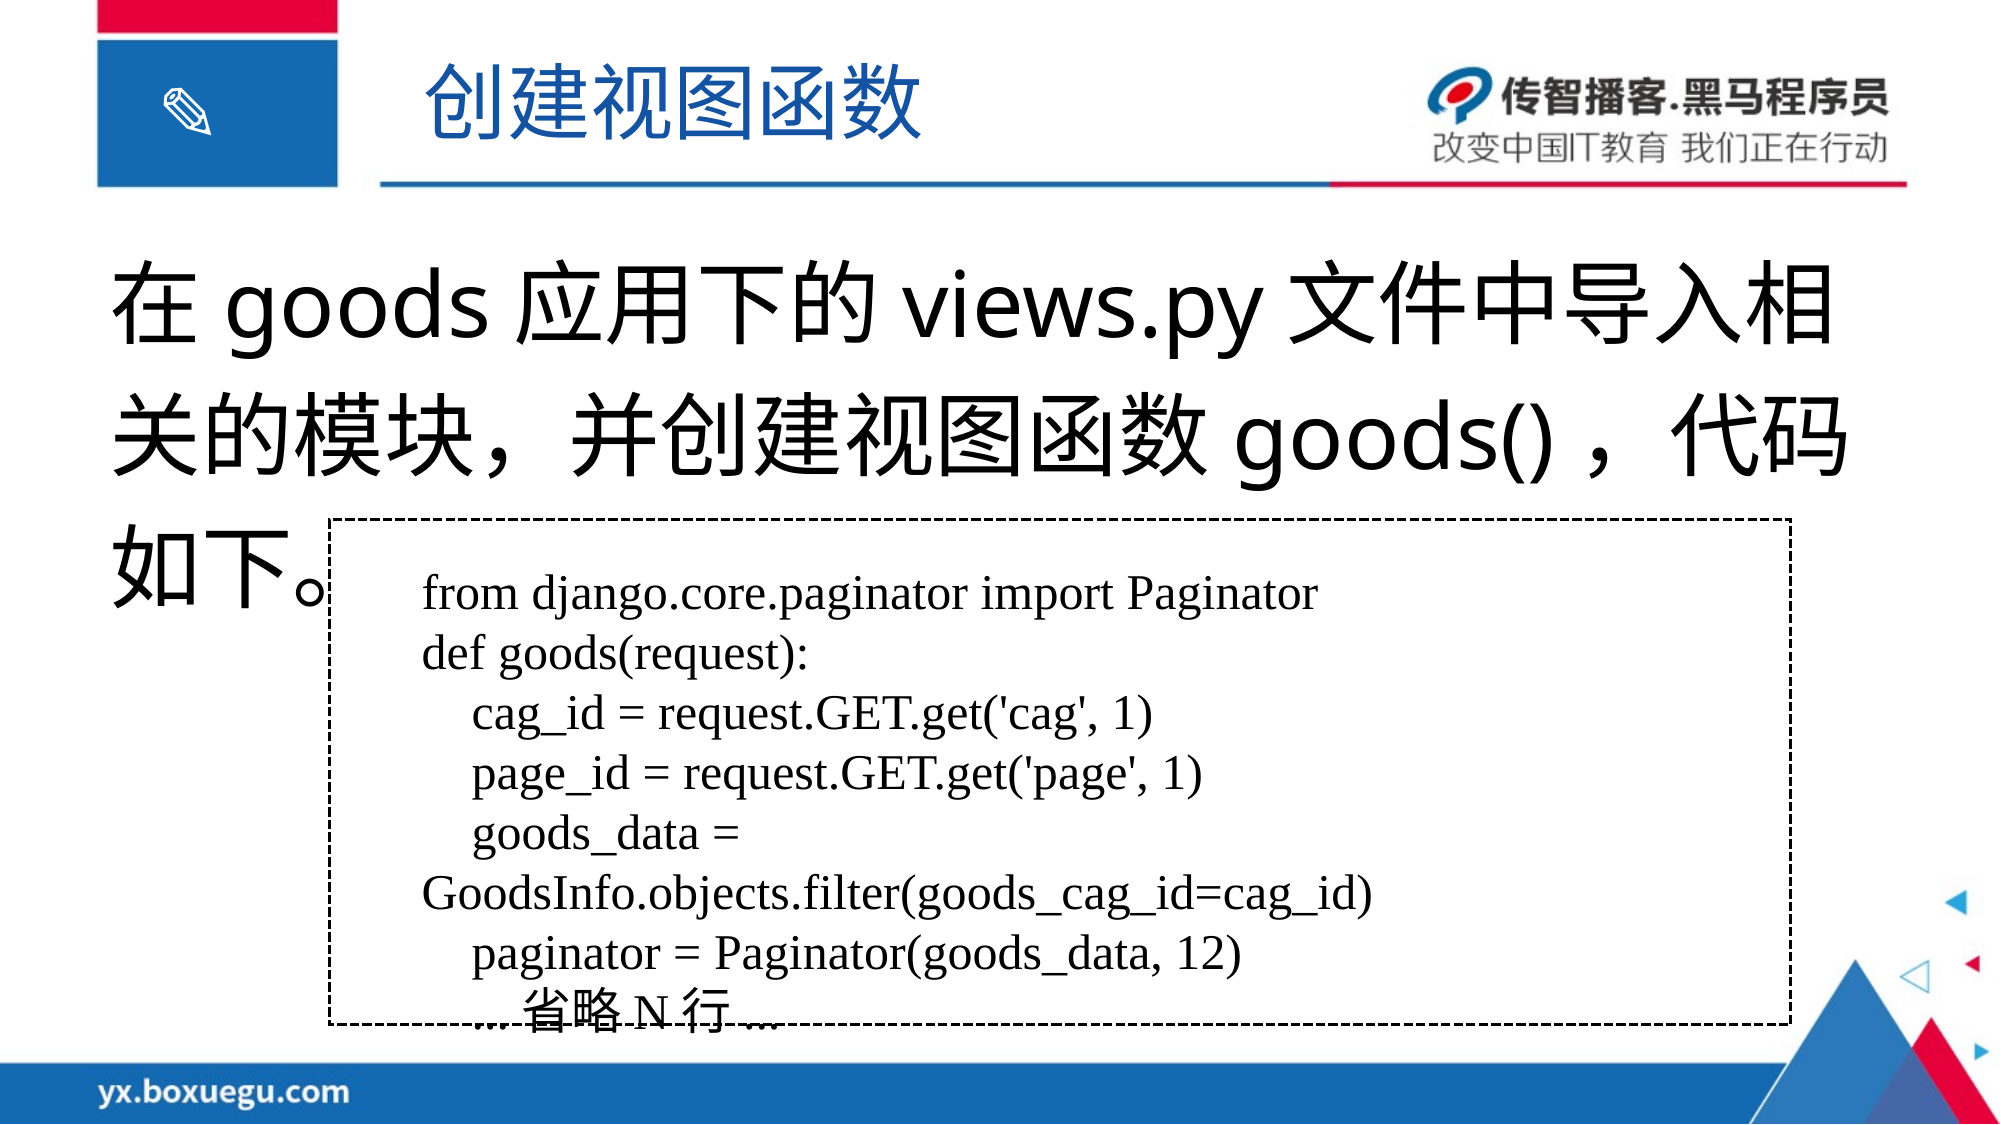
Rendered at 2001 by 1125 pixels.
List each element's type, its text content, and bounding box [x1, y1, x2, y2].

picture [0, 0, 2000, 1124]
text_box from django.core.paginator import Paginator def goods(request): cag_id = request.GET.get('cag', 1) page_id = request.GET.get('page', 1) goods_data = GoodsInfo.objects.filter(goods_cag_id=cag_id) paginator = Paginator(goods_data, 12) ...省略N行... [406, 552, 1714, 1048]
text_box [329, 519, 1791, 1025]
text_box 创建视图函数 [409, 43, 1292, 158]
text_box 在goods应用下的views.py文件中导入相关的模块，并创建视图函数goods()，代码如下。 [94, 216, 1938, 628]
